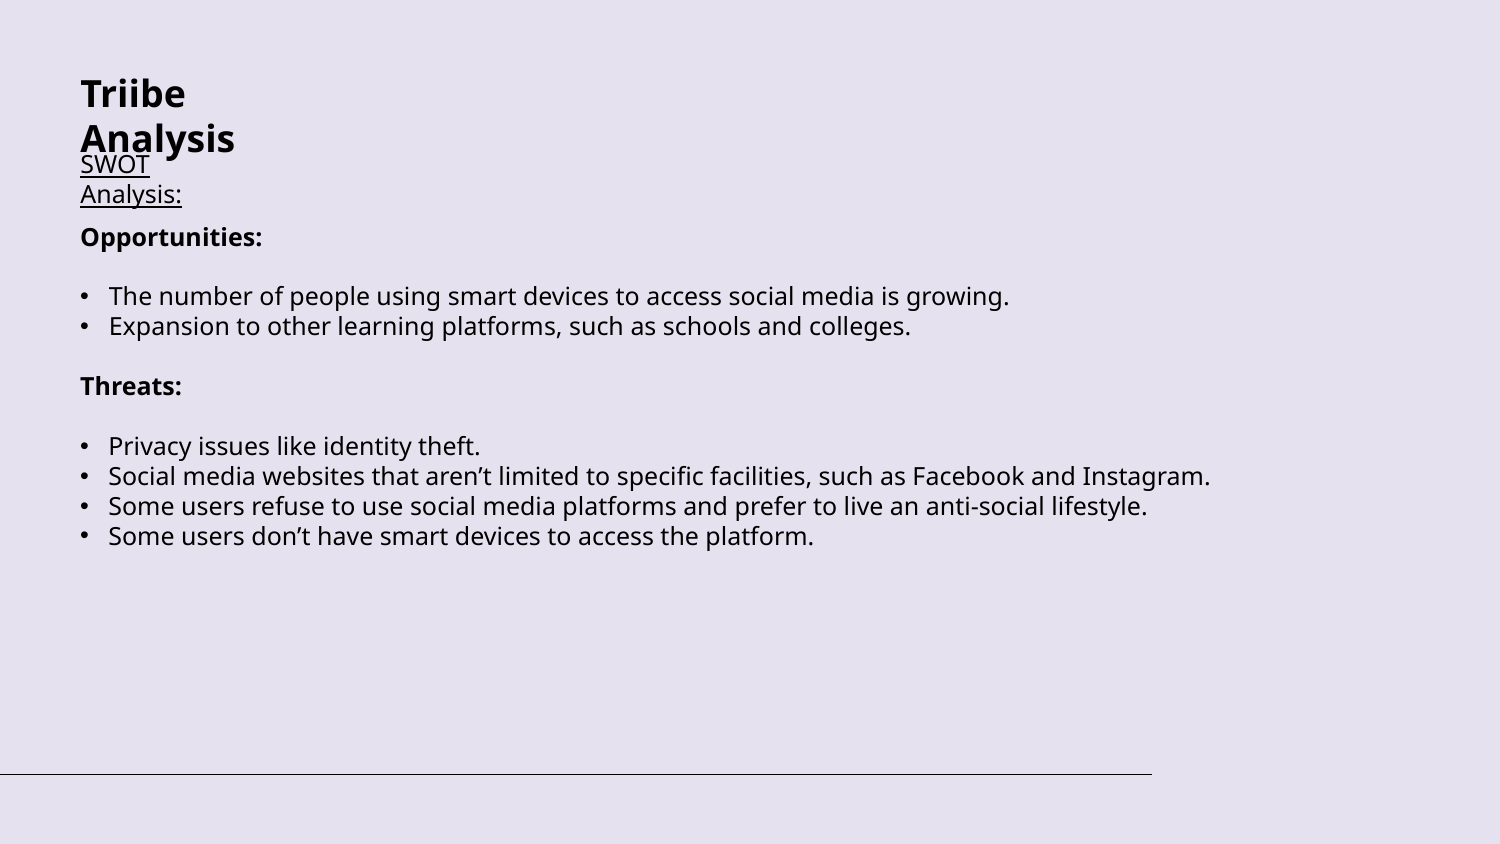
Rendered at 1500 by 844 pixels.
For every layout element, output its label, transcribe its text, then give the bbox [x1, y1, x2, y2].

text_box Triibe Analysis [65, 62, 356, 168]
text_box Opportunities: The number of people using smart devices to access social media is growing. Expansion to other learning platforms, such as schools and colleges. Threats: Privacy issues like identity theft. Social media websites that aren’t limited to specific facilities, such as Facebook and Instagram. Some users refuse to use social media platforms and prefer to live an anti-social lifestyle. Some users don’t have smart devices to access the platform. [65, 213, 1266, 558]
text_box SWOT Analysis: [65, 141, 261, 213]
